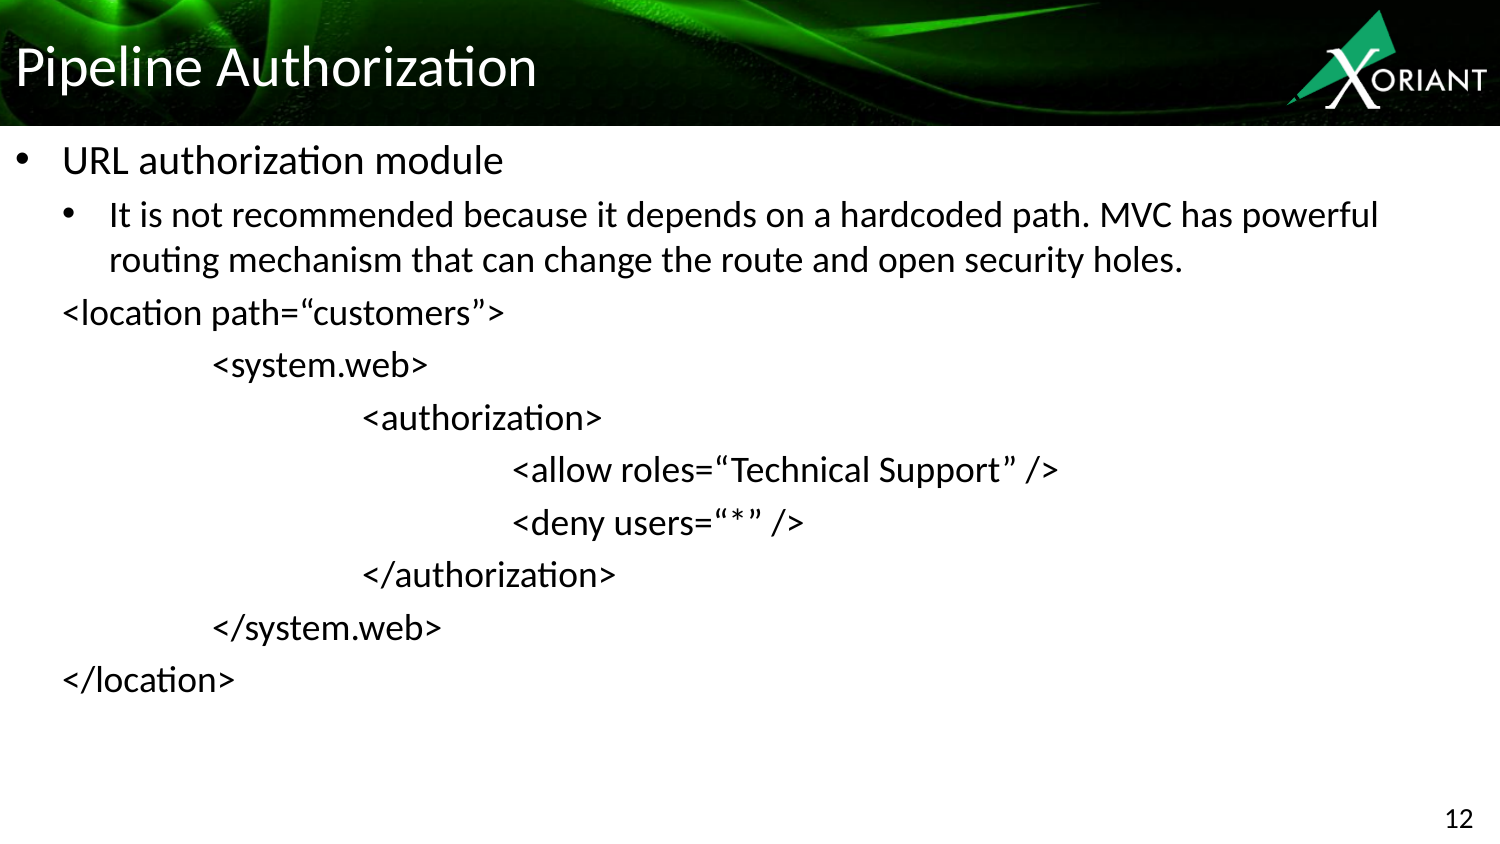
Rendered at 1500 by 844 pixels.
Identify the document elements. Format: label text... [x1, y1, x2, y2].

title Pipeline Authorization [0, 0, 1270, 125]
list URL authorization module It is not recommended because it depends on a hardcoded path. MVC has powerful routing mechanism that can change the route and open security holes. <location path=“customers”> <system.web> <authorization> <allow roles=“Technical Support” /> <deny users=“*” /> </authorization> </system.web> </location> [0, 125, 1499, 842]
picture [1270, 0, 1500, 126]
